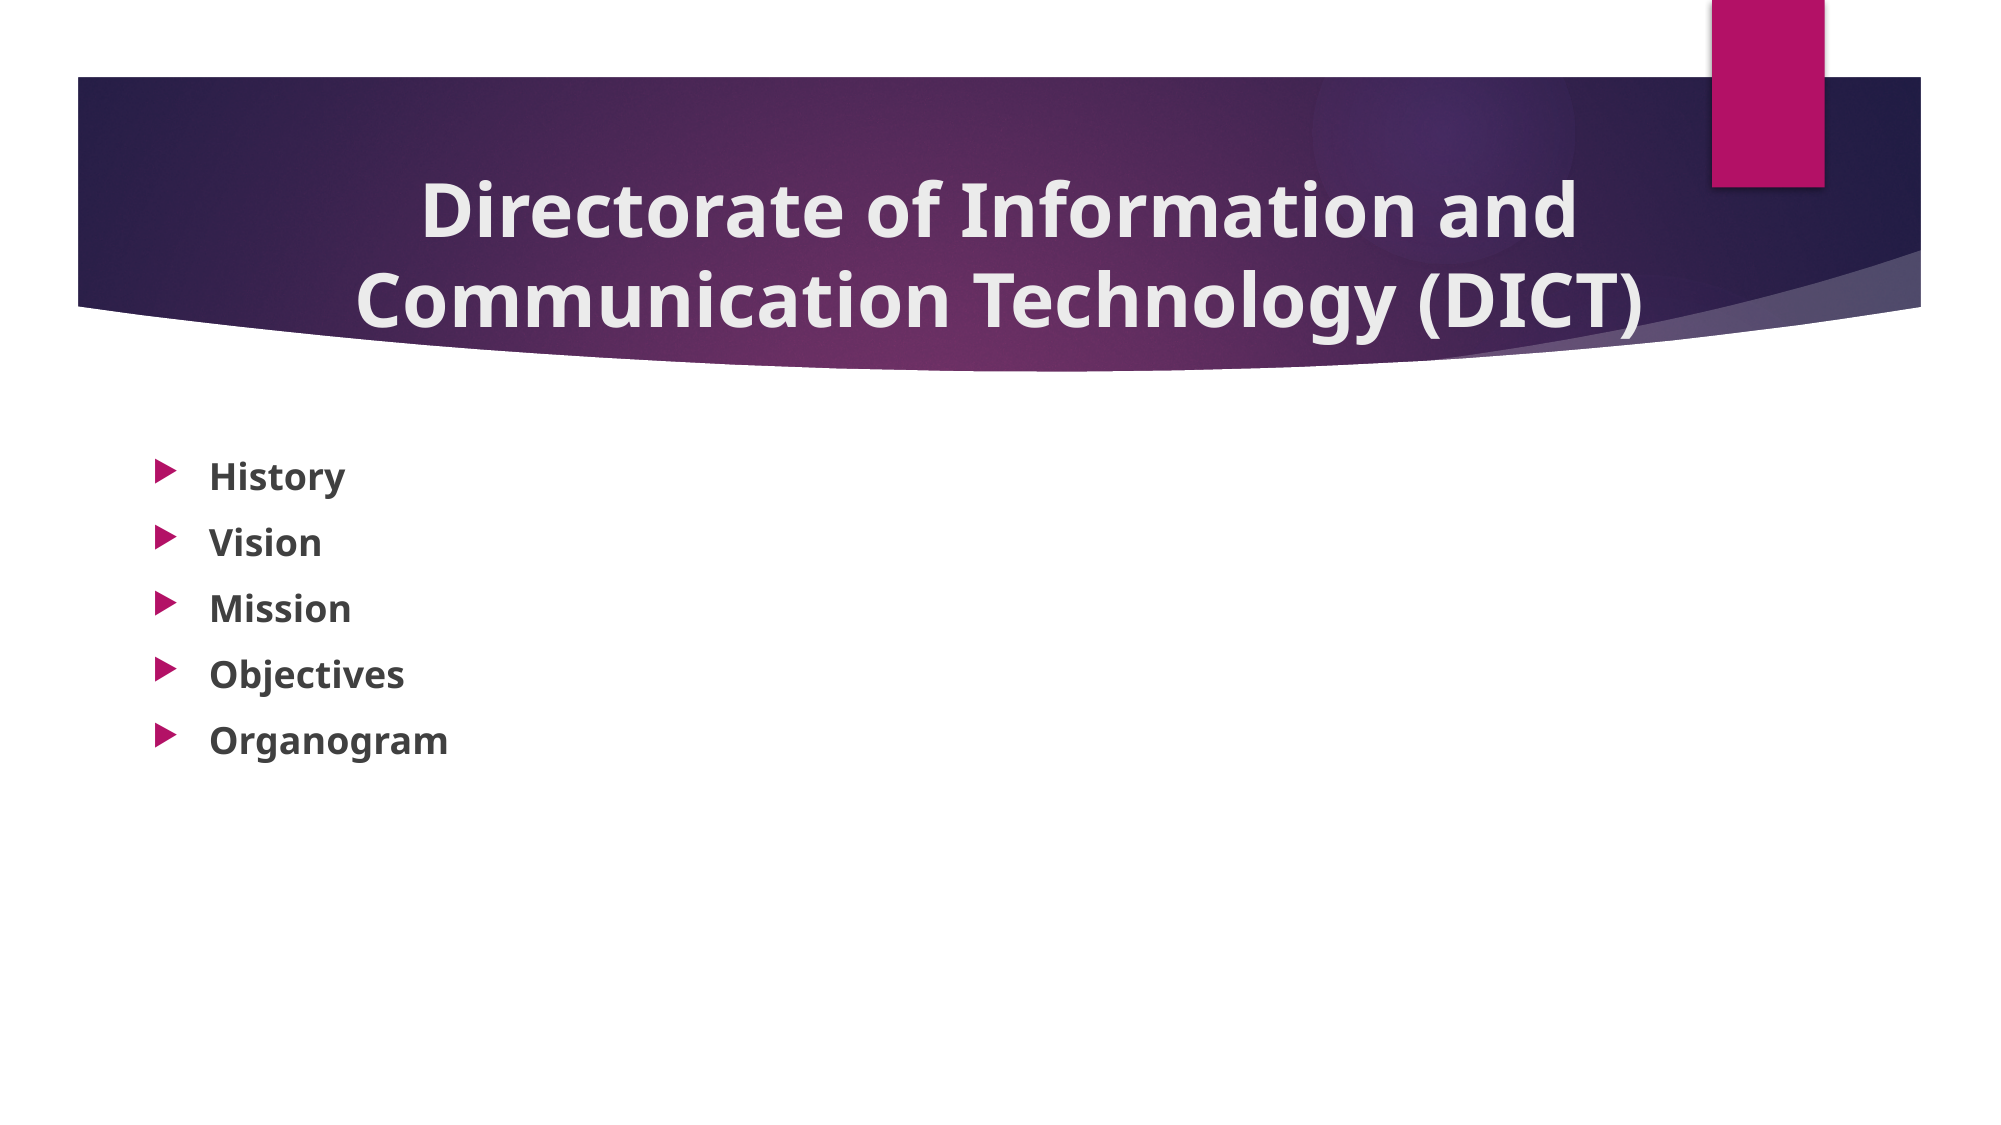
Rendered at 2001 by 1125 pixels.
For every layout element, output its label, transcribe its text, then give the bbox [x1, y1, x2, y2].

list History Vision Mission Objectives Organogram [137, 445, 1863, 1014]
title Directorate of Information and Communication Technology (DICT) [137, 59, 1863, 445]
